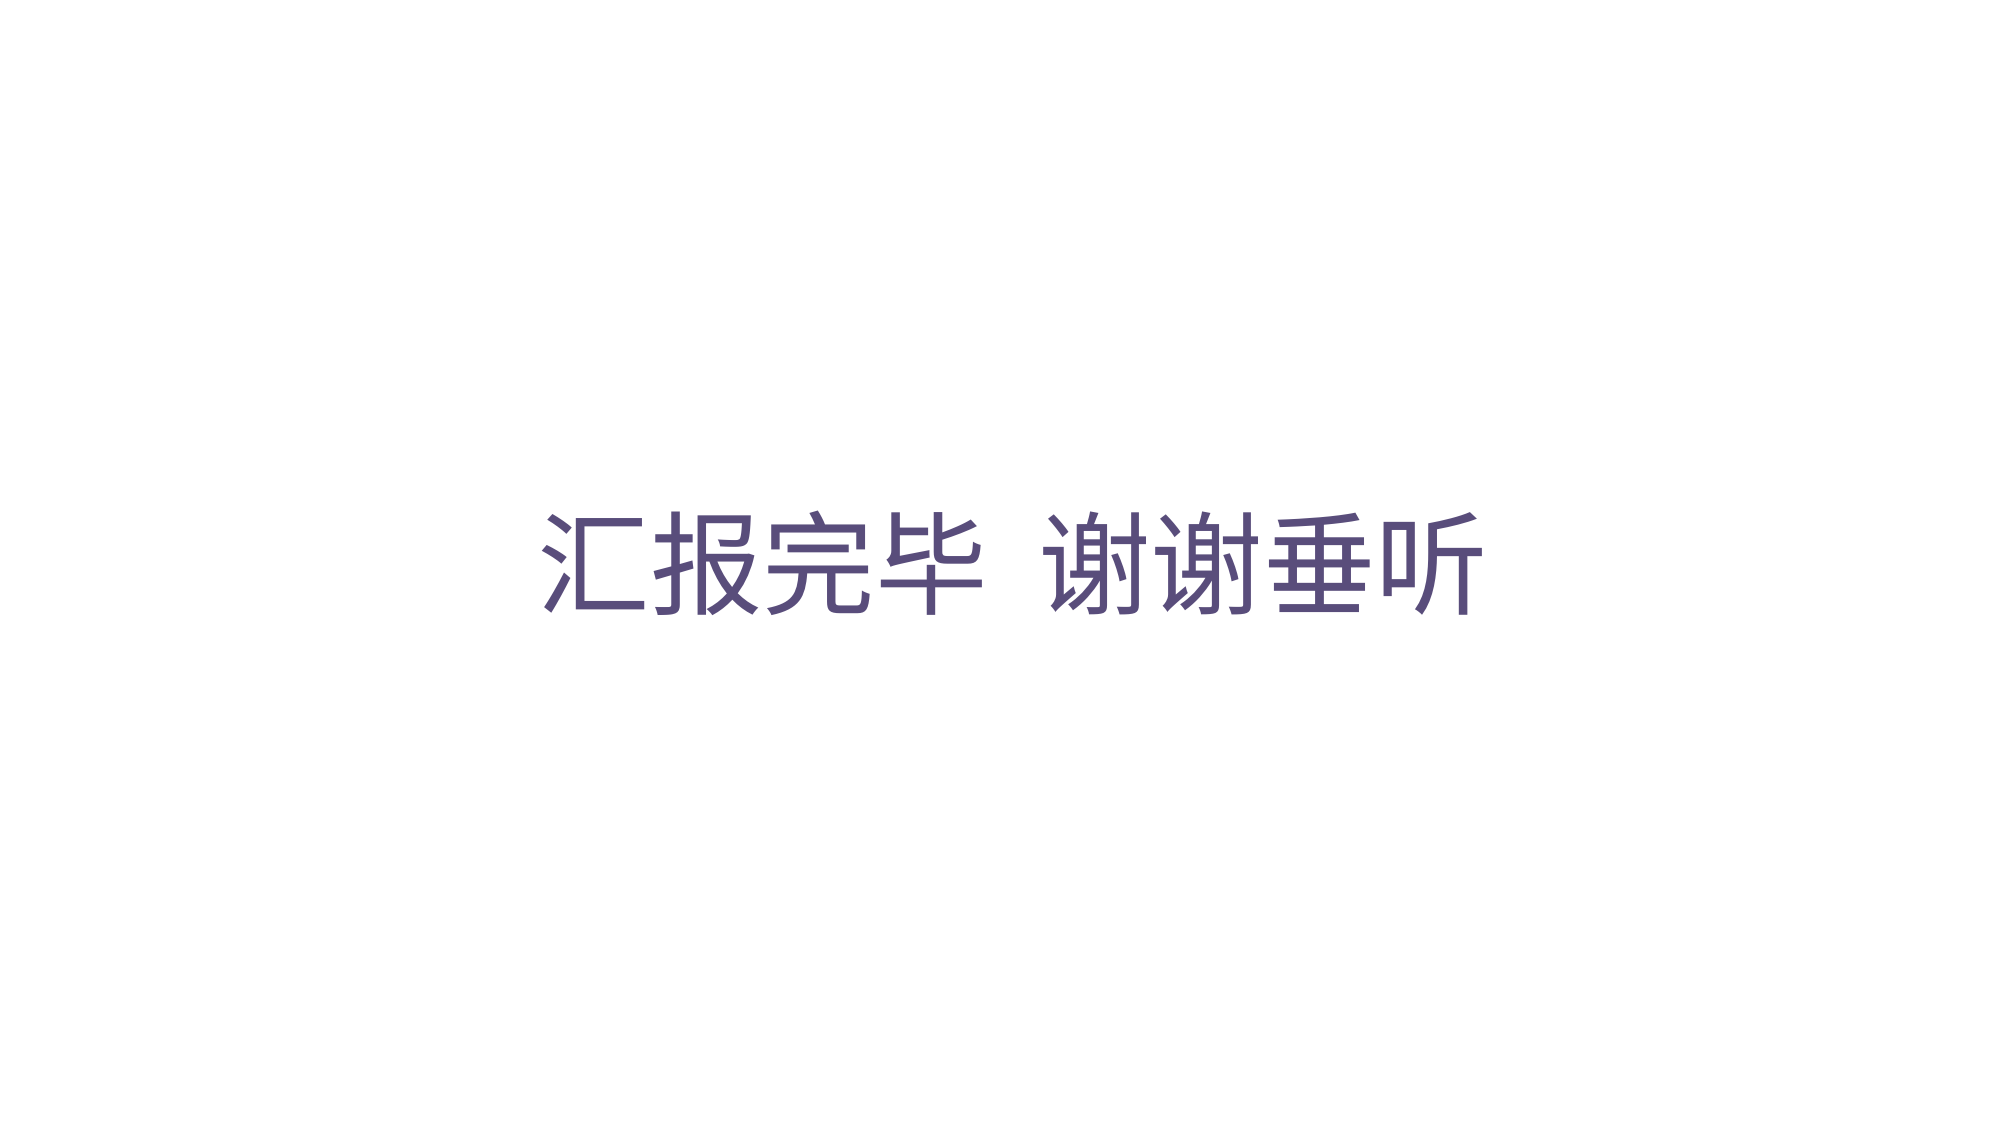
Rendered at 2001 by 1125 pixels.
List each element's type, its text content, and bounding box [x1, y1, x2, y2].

text_box 汇报完毕 谢谢垂听 [517, 484, 1516, 640]
